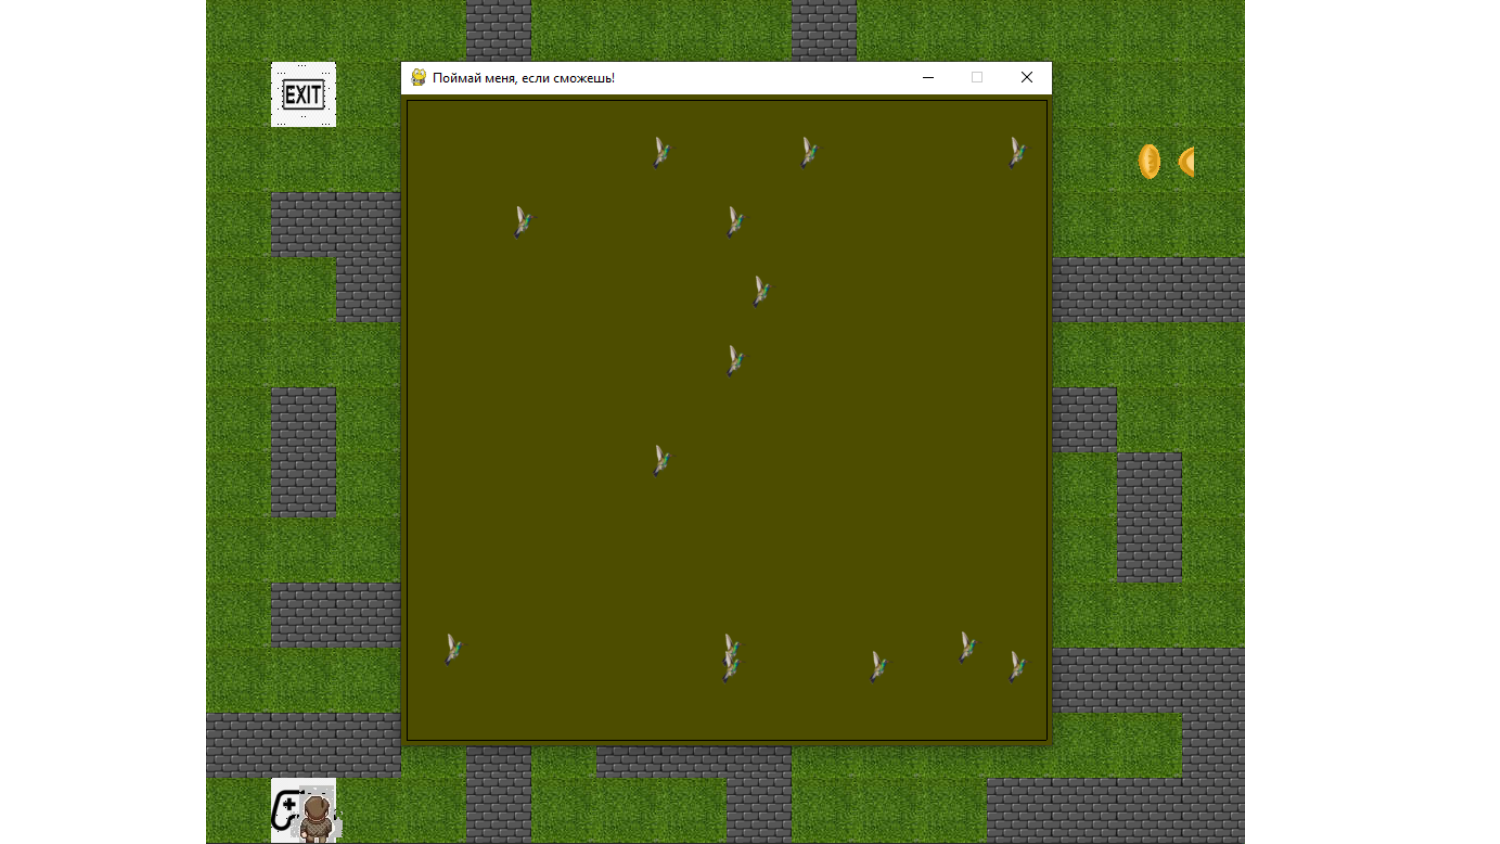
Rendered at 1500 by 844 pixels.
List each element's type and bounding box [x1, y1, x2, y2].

picture [206, 0, 1245, 844]
